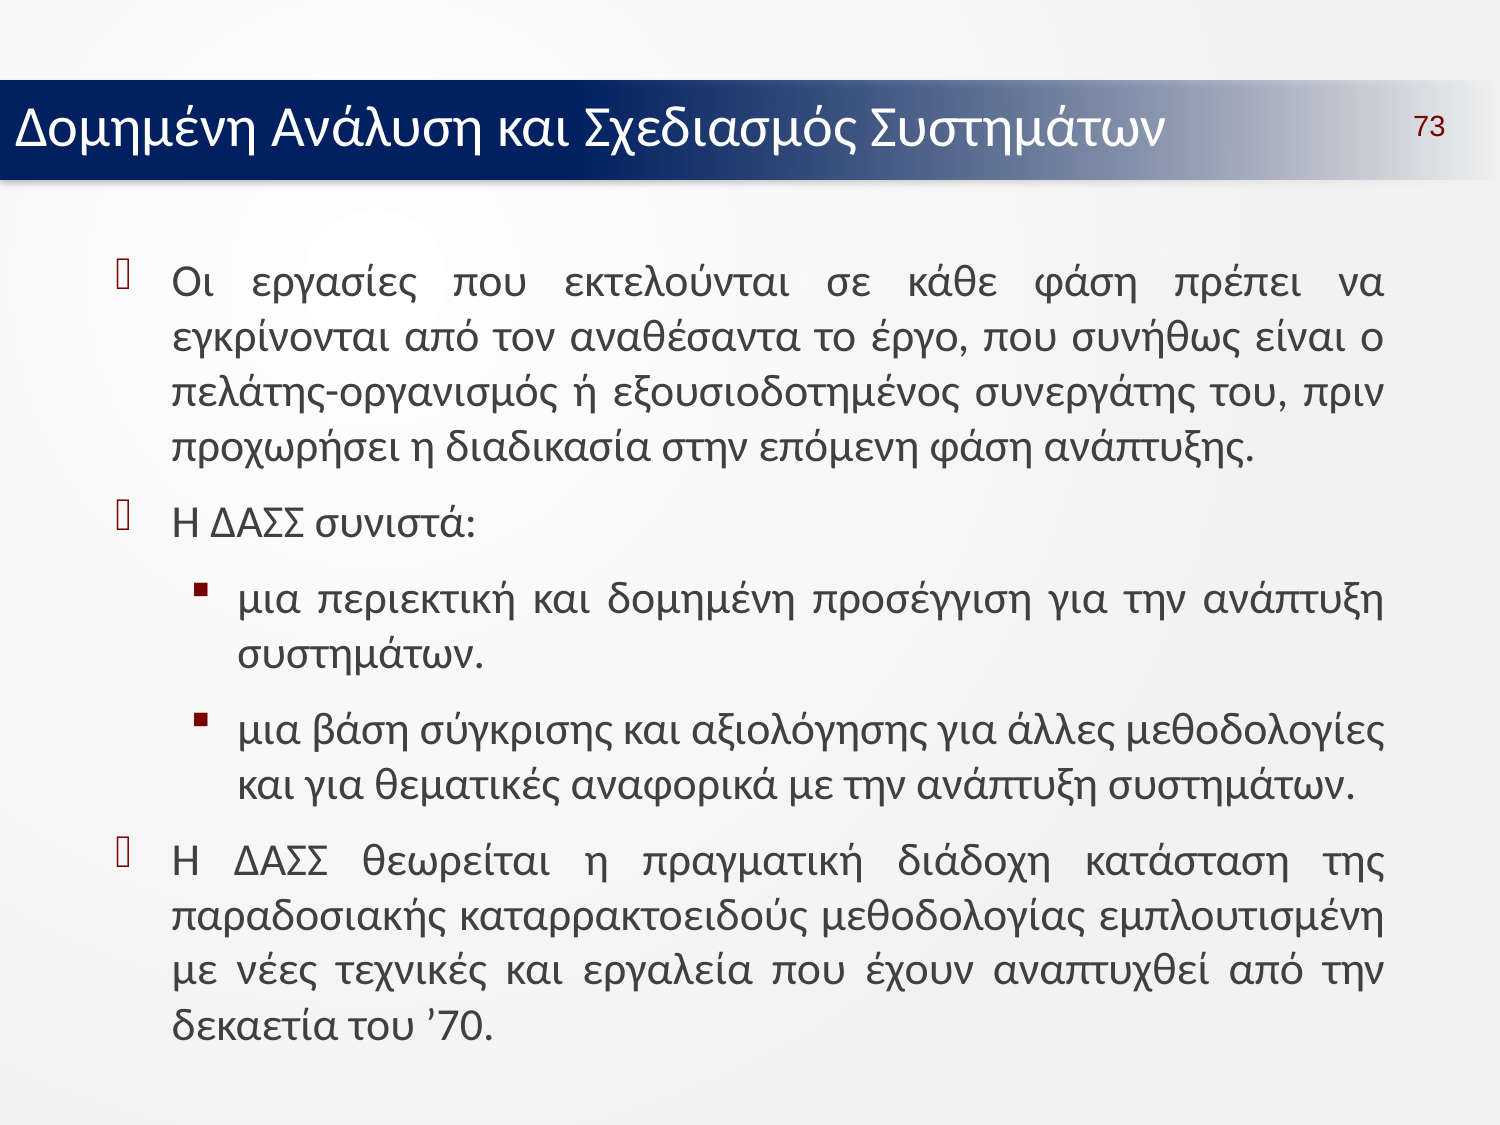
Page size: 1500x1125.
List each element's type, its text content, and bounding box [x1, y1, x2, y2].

list Οι εργασίες που εκτελούνται σε κάθε φάση πρέπει να εγκρίνονται από τον αναθέσαντα το έργο, που συνήθως είναι ο πελάτης-οργανισμός ή εξουσιοδοτημένος συνεργάτης του, πριν προχωρήσει η διαδικασία στην επόμενη φάση ανάπτυξης. H ΔΑΣΣ συνιστά: μια περιεκτική και δομημένη προσέγγιση για την ανάπτυξη συστημάτων. μια βάση σύγκρισης και αξιολόγησης για άλλες μεθοδολογίες και για θεματικές αναφορικά με την ανάπτυξη συστημάτων. Η ΔΑΣΣ θεωρείται η πραγματική διάδοχη κατάσταση της παραδοσιακής καταρρακτοειδούς μεθοδολογίας εμπλουτισμένη με νέες τεχνικές και εργαλεία που έχουν αναπτυχθεί από την δεκαετία του ’70. [100, 243, 1401, 970]
slide_number 73 [1388, 100, 1471, 163]
list Δομημένη Ανάλυση και Σχεδιασμός Συστημάτων [0, 80, 1318, 180]
